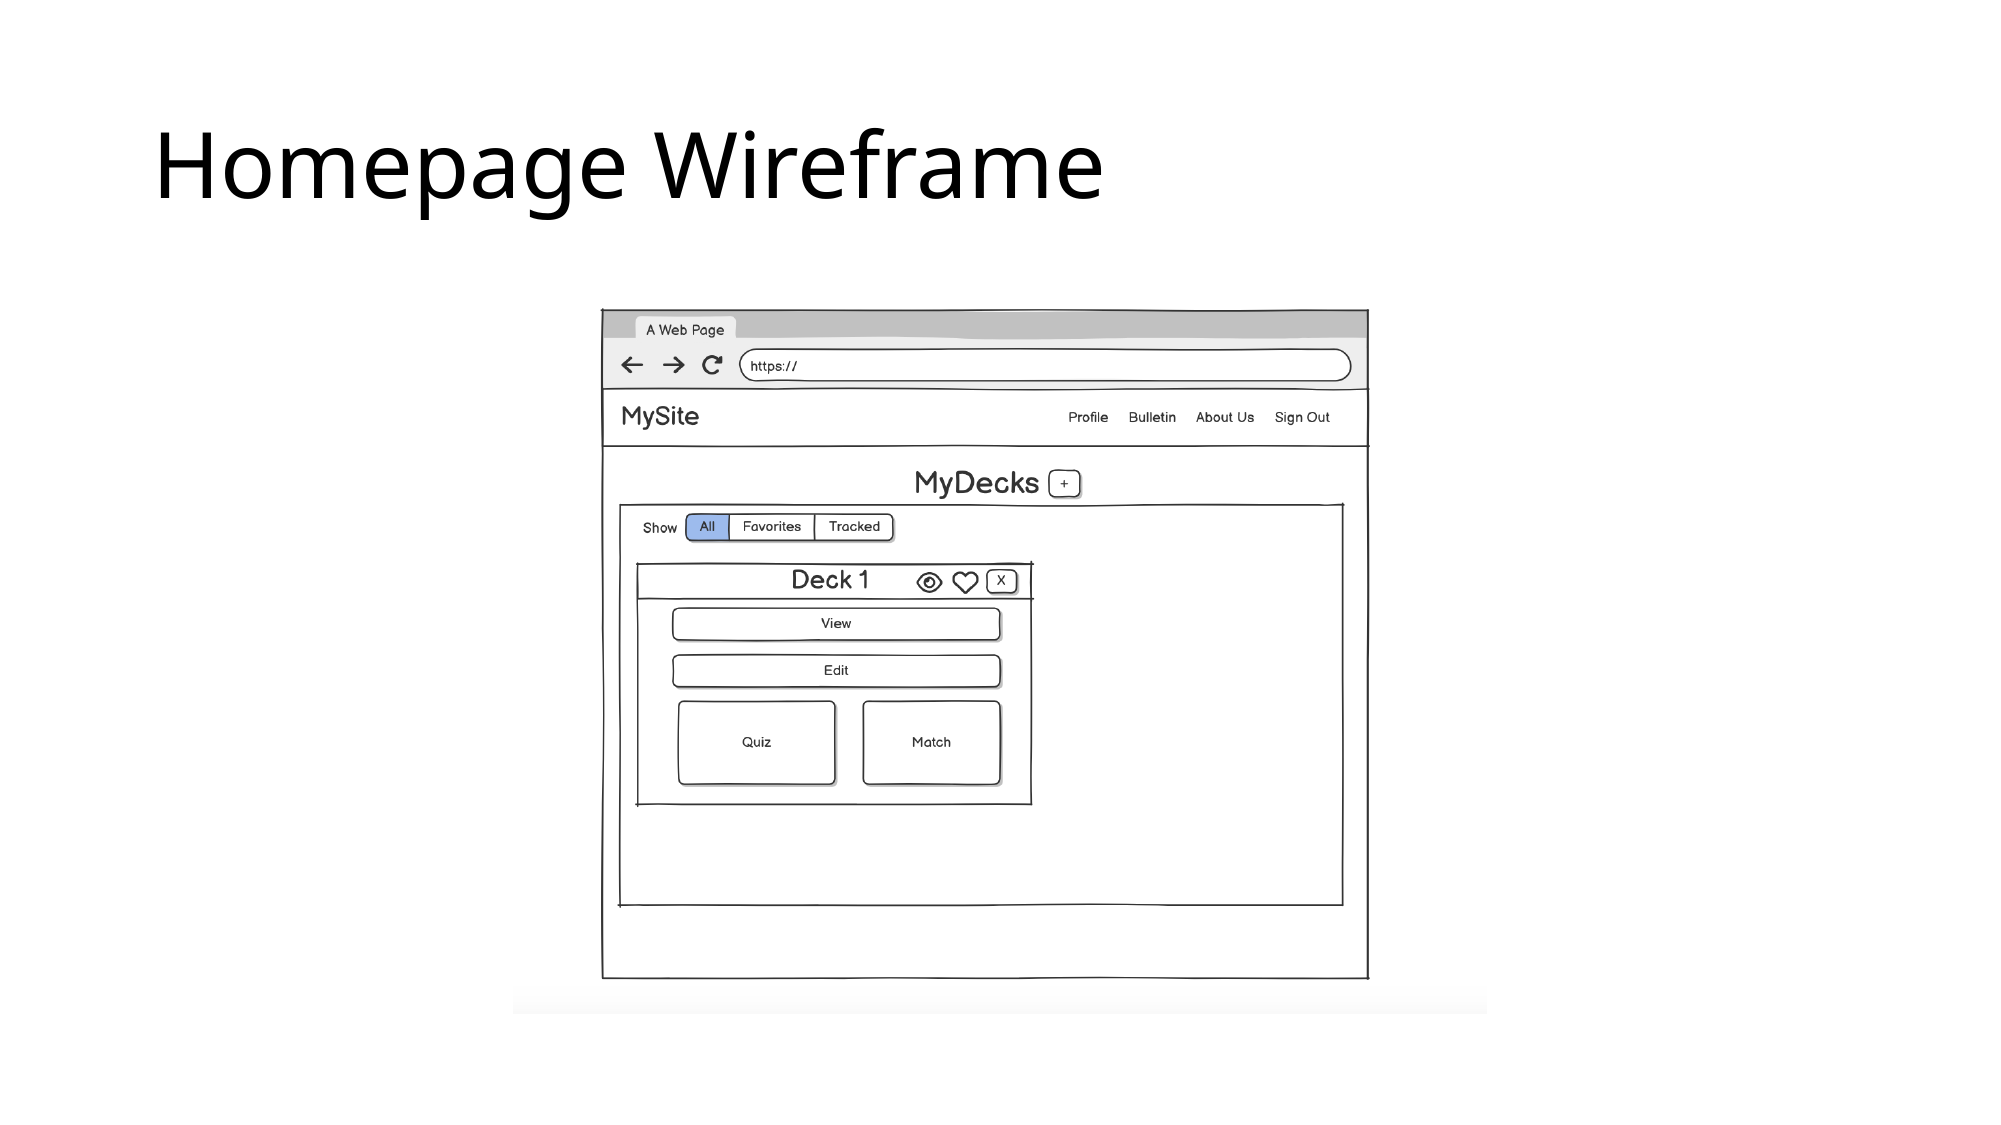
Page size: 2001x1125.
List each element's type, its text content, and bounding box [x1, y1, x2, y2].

title Homepage Wireframe [137, 59, 1863, 278]
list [513, 298, 1487, 1014]
